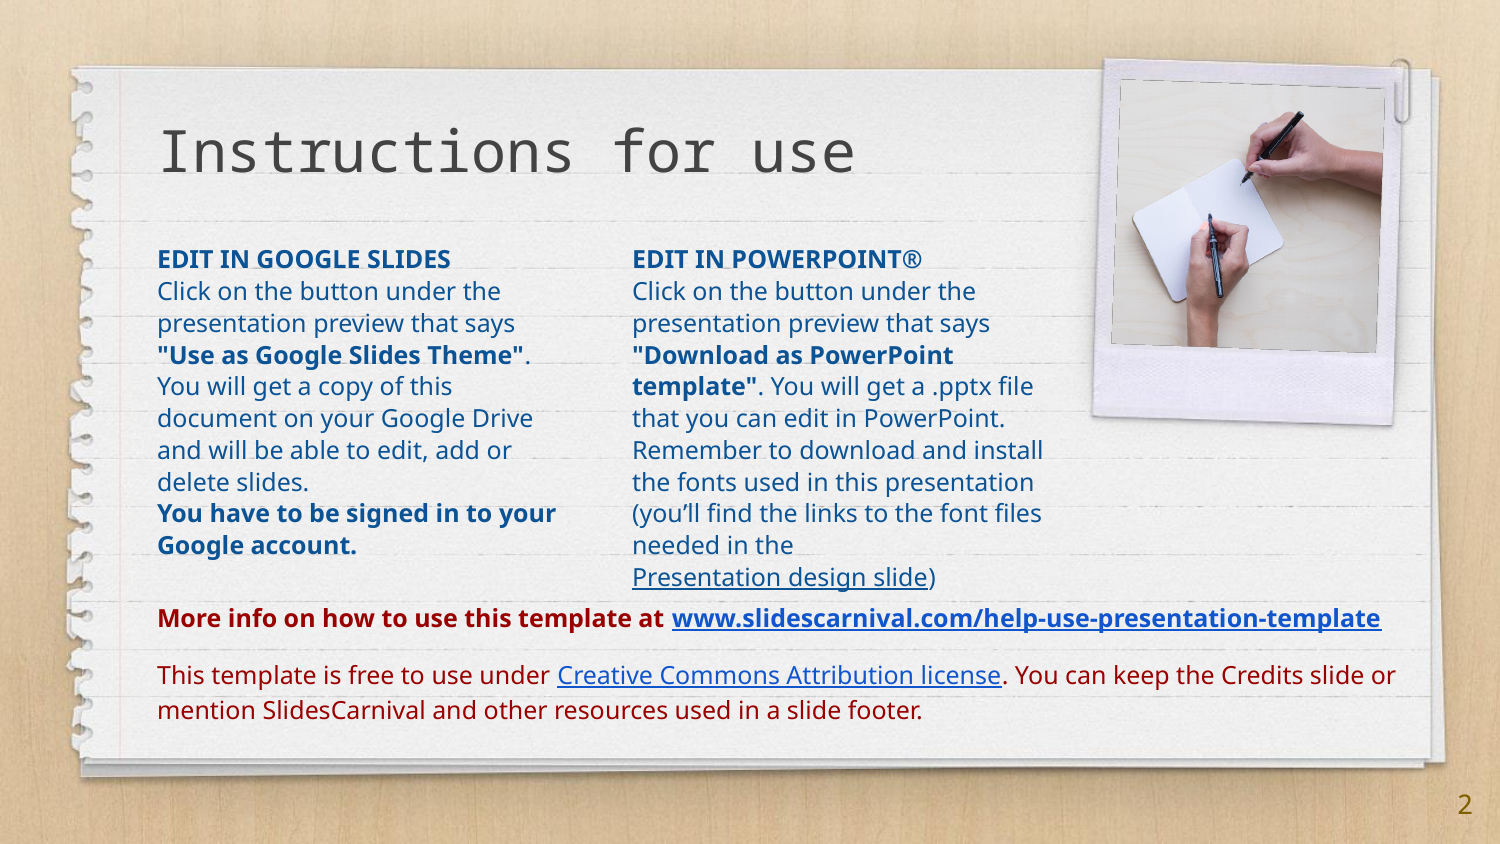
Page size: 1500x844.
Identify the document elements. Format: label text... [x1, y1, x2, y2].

picture [0, 0, 1500, 844]
list EDIT IN GOOGLE SLIDES Click on the button under the presentation preview that says "Use as Google Slides Theme". You will get a copy of this document on your Google Drive and will be able to edit, add or delete slides. You have to be signed in to your Google account. [142, 227, 591, 578]
list More info on how to use this template at www.slidescarnival.com/help-use-presentation-template This template is free to use under Creative Commons Attribution license. You can keep the Credits slide or mention SlidesCarnival and other resources used in a slide footer. [142, 585, 1425, 773]
title Instructions for use [142, 58, 1066, 200]
slide_number 2 [1429, 767, 1500, 844]
list EDIT IN POWERPOINT® Click on the button under the presentation preview that says "Download as PowerPoint template". You will get a .pptx file that you can edit in PowerPoint. Remember to download and install the fonts used in this presentation (you’ll find the links to the font files needed in the Presentation design slide) [617, 227, 1066, 578]
